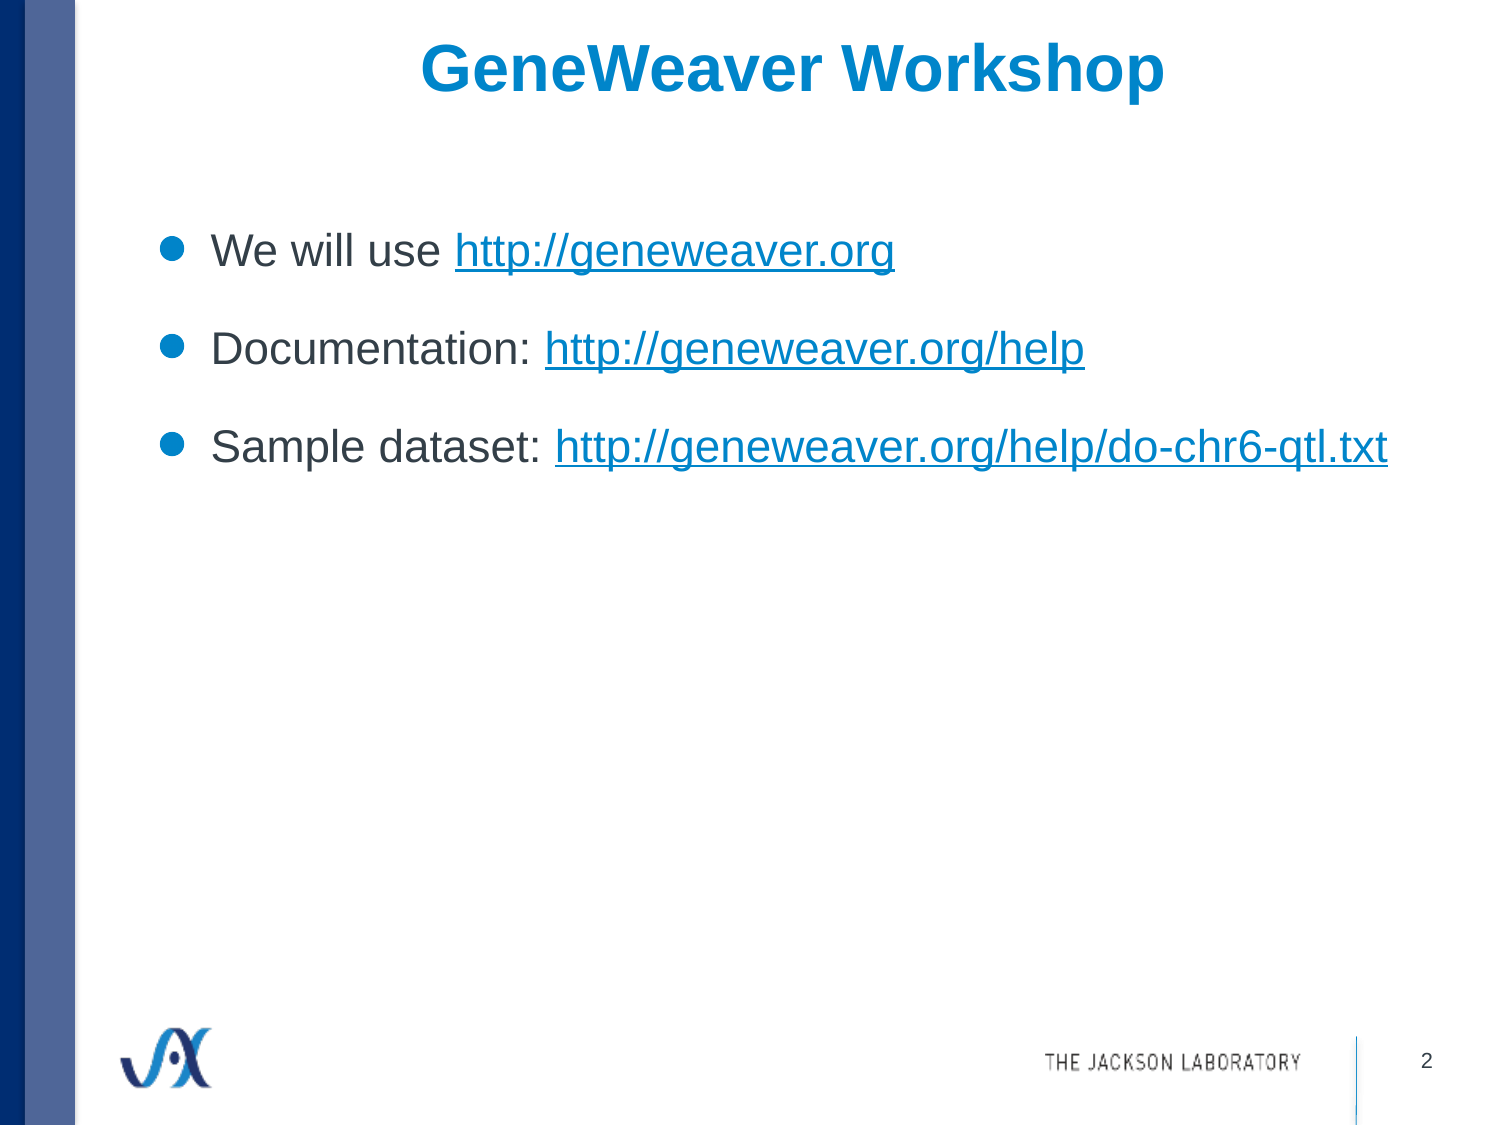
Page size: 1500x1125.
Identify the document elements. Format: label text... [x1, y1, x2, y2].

picture [154, 328, 190, 364]
list We will use http://geneweaver.org Documentation: http://geneweaver.org/help Sample dataset: http://geneweaver.org/help/do-chr6-qtl.txt [154, 212, 1448, 900]
picture [154, 426, 190, 462]
picture [154, 230, 190, 267]
slide_number 2 [1097, 1030, 1448, 1091]
title GeneWeaver Workshop [154, 0, 1448, 113]
picture [1045, 1051, 1097, 1076]
picture [110, 1011, 226, 1104]
